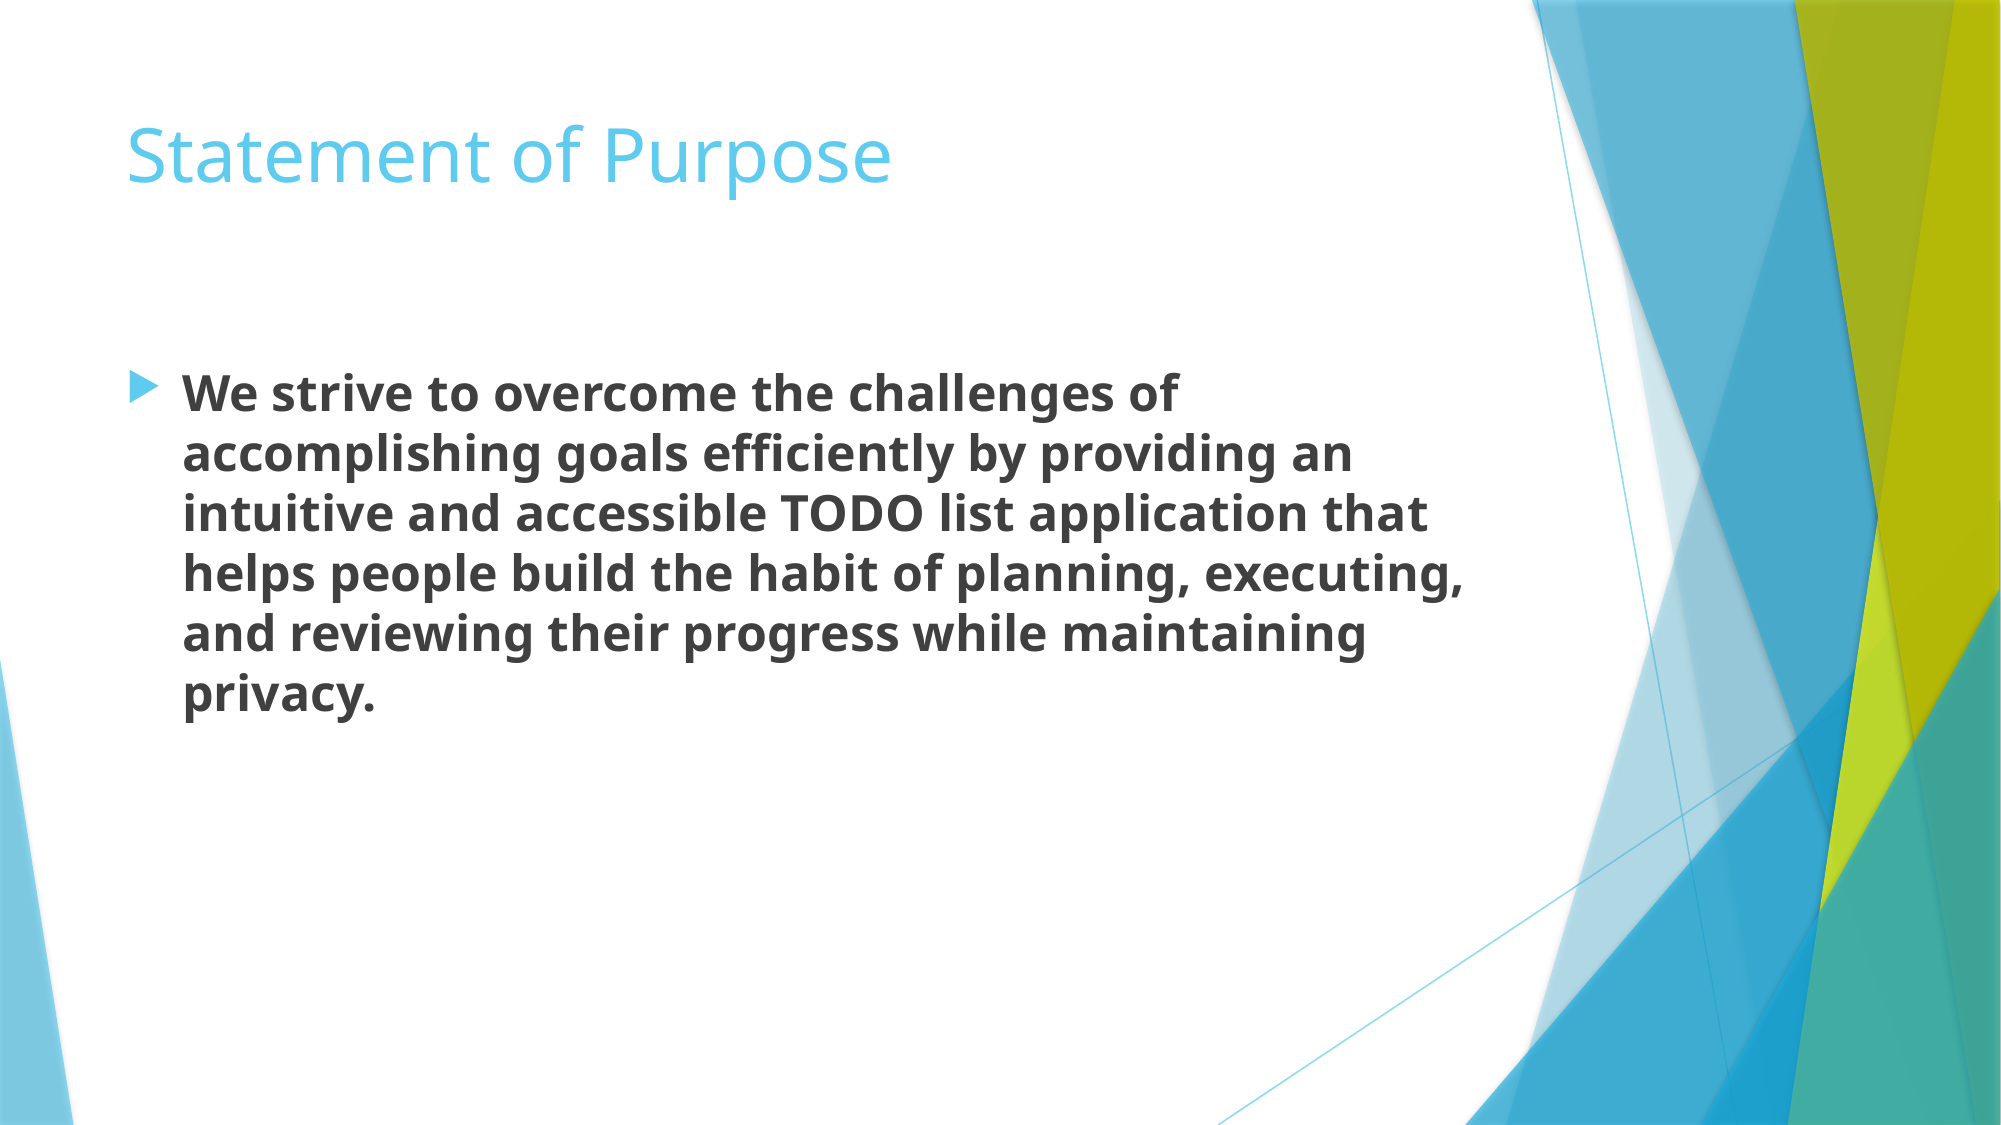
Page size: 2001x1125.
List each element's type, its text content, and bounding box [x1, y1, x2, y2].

list We strive to overcome the challenges of accomplishing goals efficiently by providing an intuitive and accessible TODO list application that helps people build the habit of planning, executing, and reviewing their progress while maintaining privacy. [111, 354, 1522, 992]
title Statement of Purpose [111, 99, 1522, 317]
